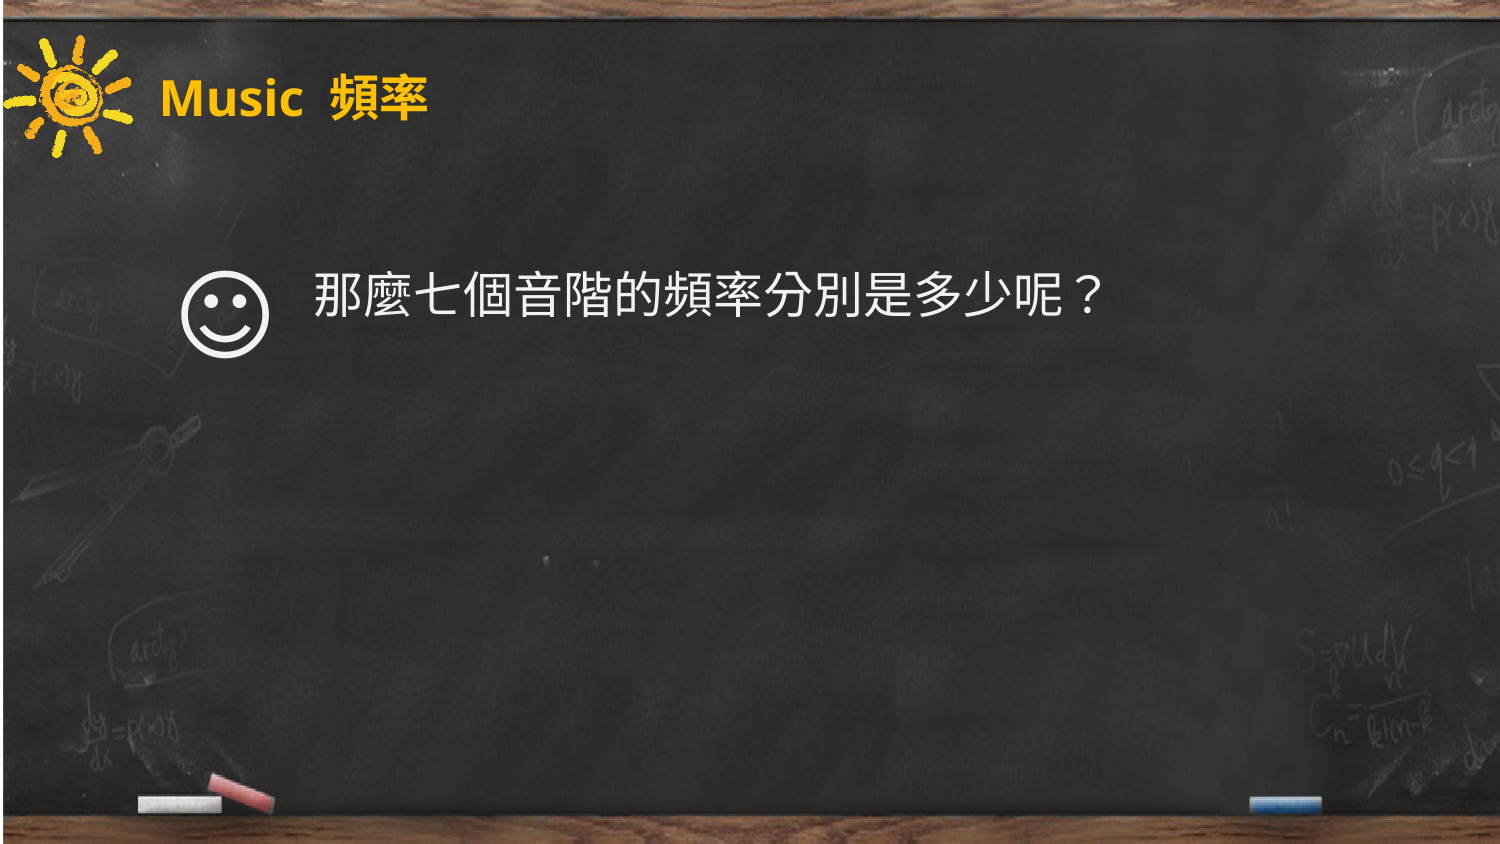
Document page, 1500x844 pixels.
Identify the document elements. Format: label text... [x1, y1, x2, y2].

text_box Music 頻率 [158, 66, 450, 127]
text_box ☺ [158, 236, 299, 370]
picture [0, 0, 1500, 844]
text_box 那麼七個音階的頻率分別是多少呢？ [298, 248, 1188, 422]
